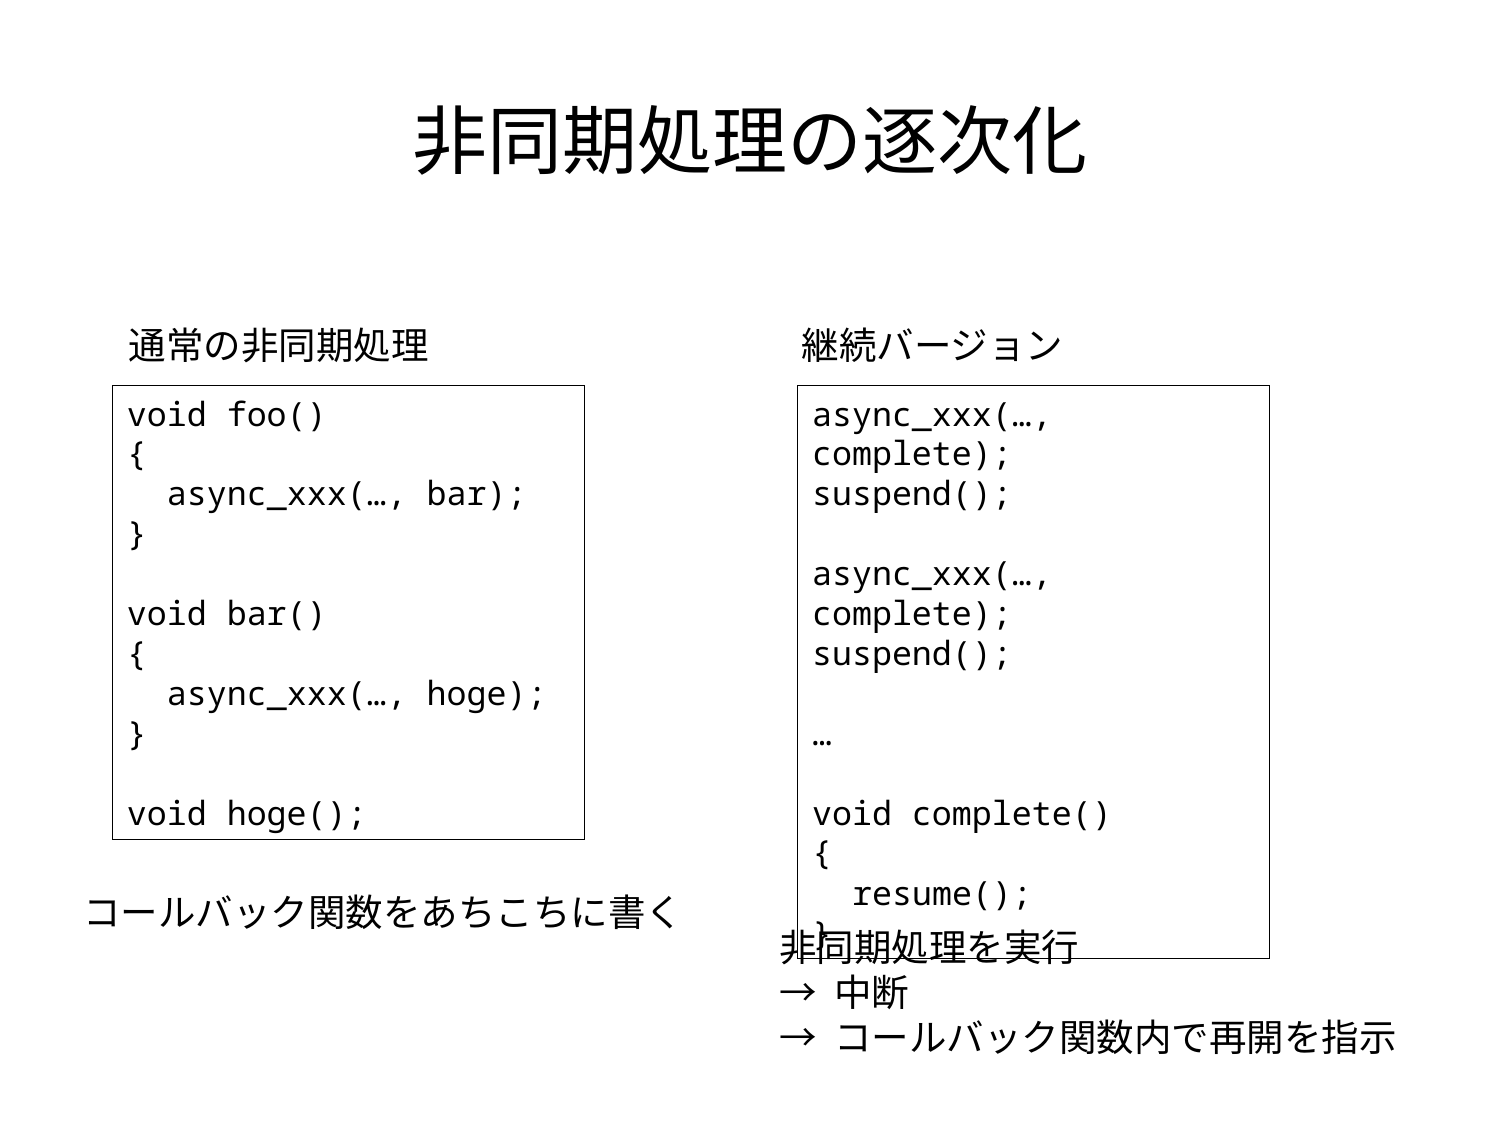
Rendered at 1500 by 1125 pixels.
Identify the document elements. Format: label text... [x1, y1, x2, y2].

title 非同期処理の逐次化 [75, 45, 1425, 233]
text_box void foo() { async_xxx(…, bar); } void bar() { async_xxx(…, hoge); } void hoge(); [112, 385, 585, 840]
text_box 非同期処理を実行 → 中断 → コールバック関数内で再開を指示 [764, 916, 1412, 1067]
text_box コールバック関数をあちこちに書く [68, 881, 699, 942]
text_box async_xxx(…, complete); suspend(); async_xxx(…, complete); suspend(); … void complete() { resume(); } [797, 385, 1270, 916]
text_box 通常の非同期処理 [113, 314, 444, 375]
text_box 継続バージョン [786, 314, 1079, 375]
